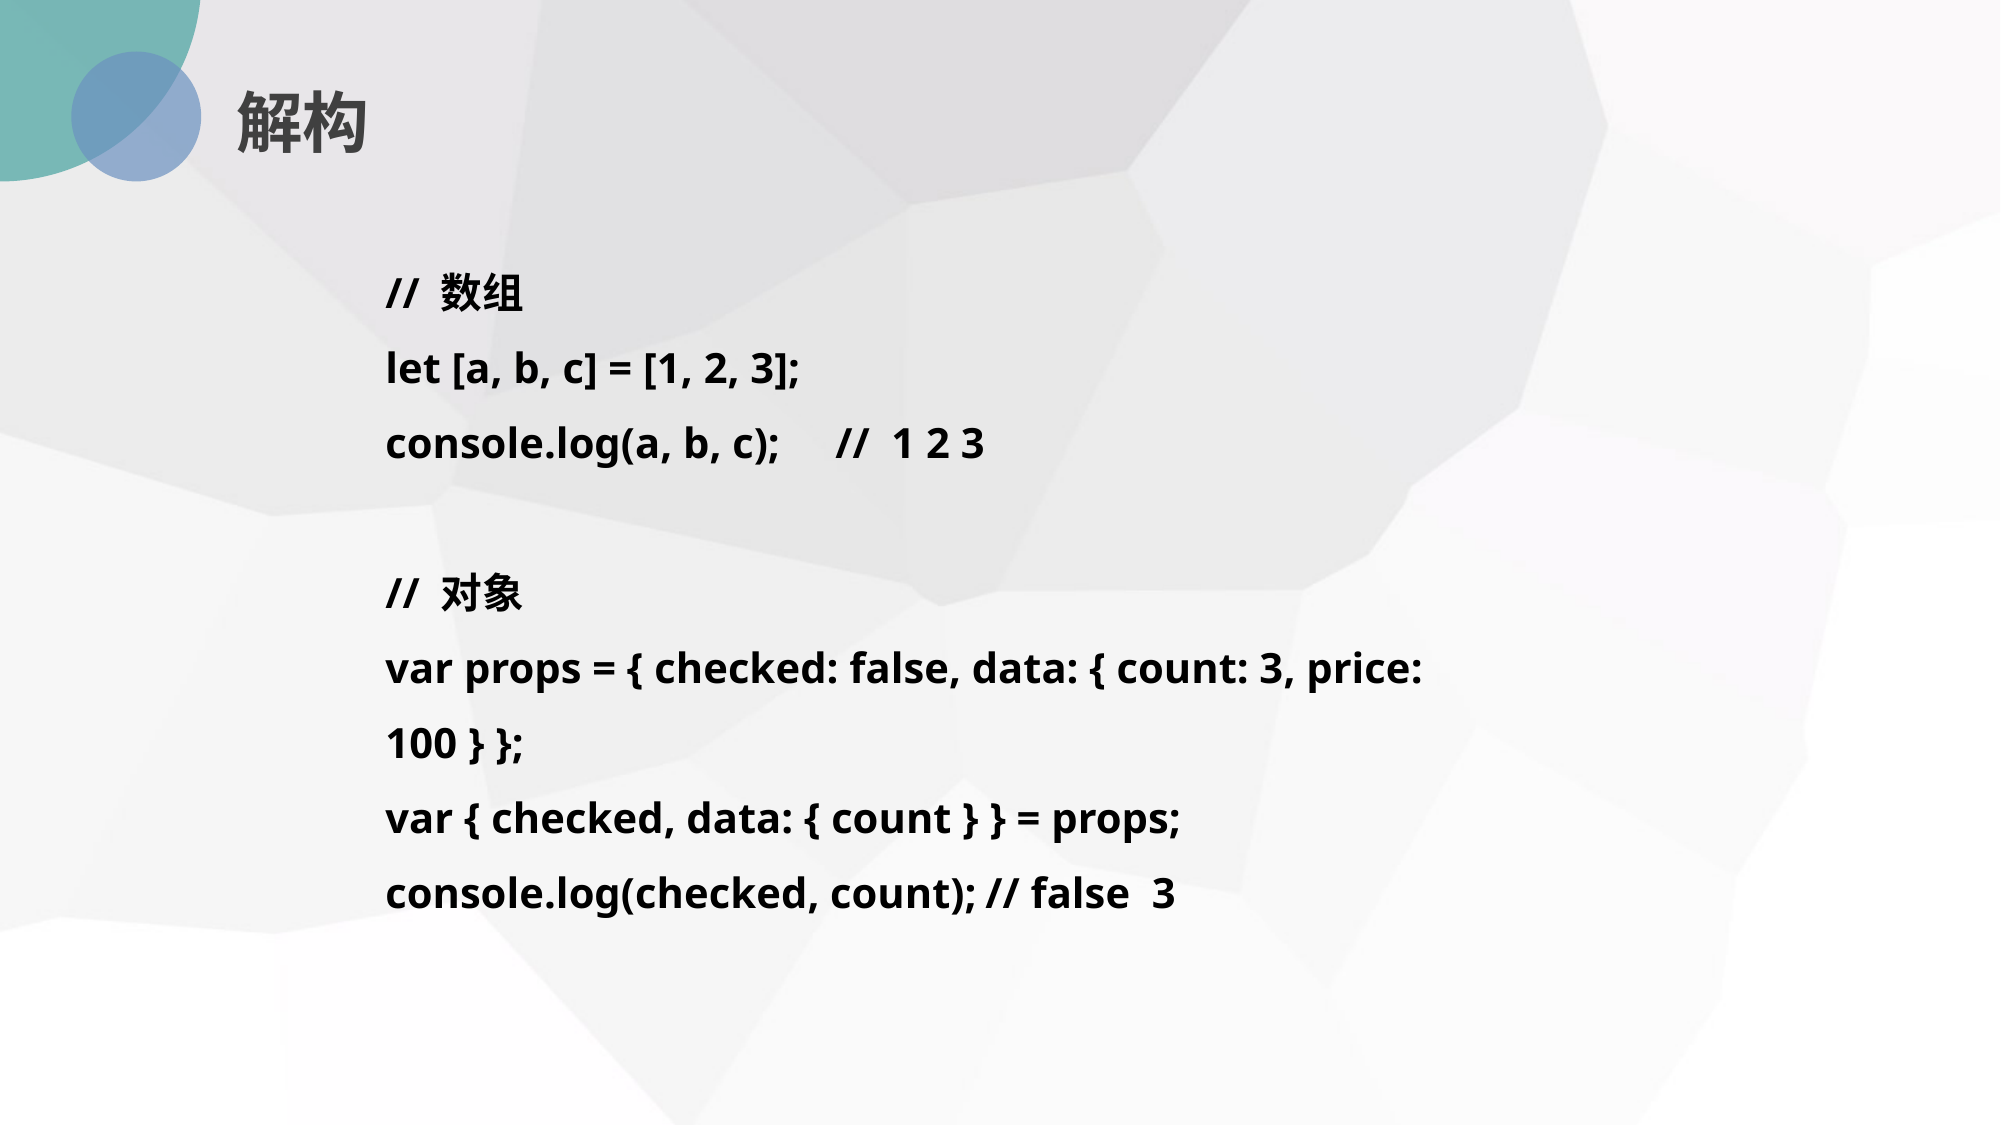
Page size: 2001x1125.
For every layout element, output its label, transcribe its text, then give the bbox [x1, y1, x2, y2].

text_box 解构 [221, 73, 385, 169]
picture [0, 0, 2001, 1125]
text_box [0, 0, 202, 183]
text_box [70, 50, 203, 183]
text_box // 数组 let [a, b, c] = [1, 2, 3]; console.log(a, b, c); // 1 2 3 // 对象 var props = { checked: false, data: { count: 3, price: 100 } }; var { checked, data: { count } } = props; console.log(checked, count); // false 3 [220, 234, 1453, 992]
